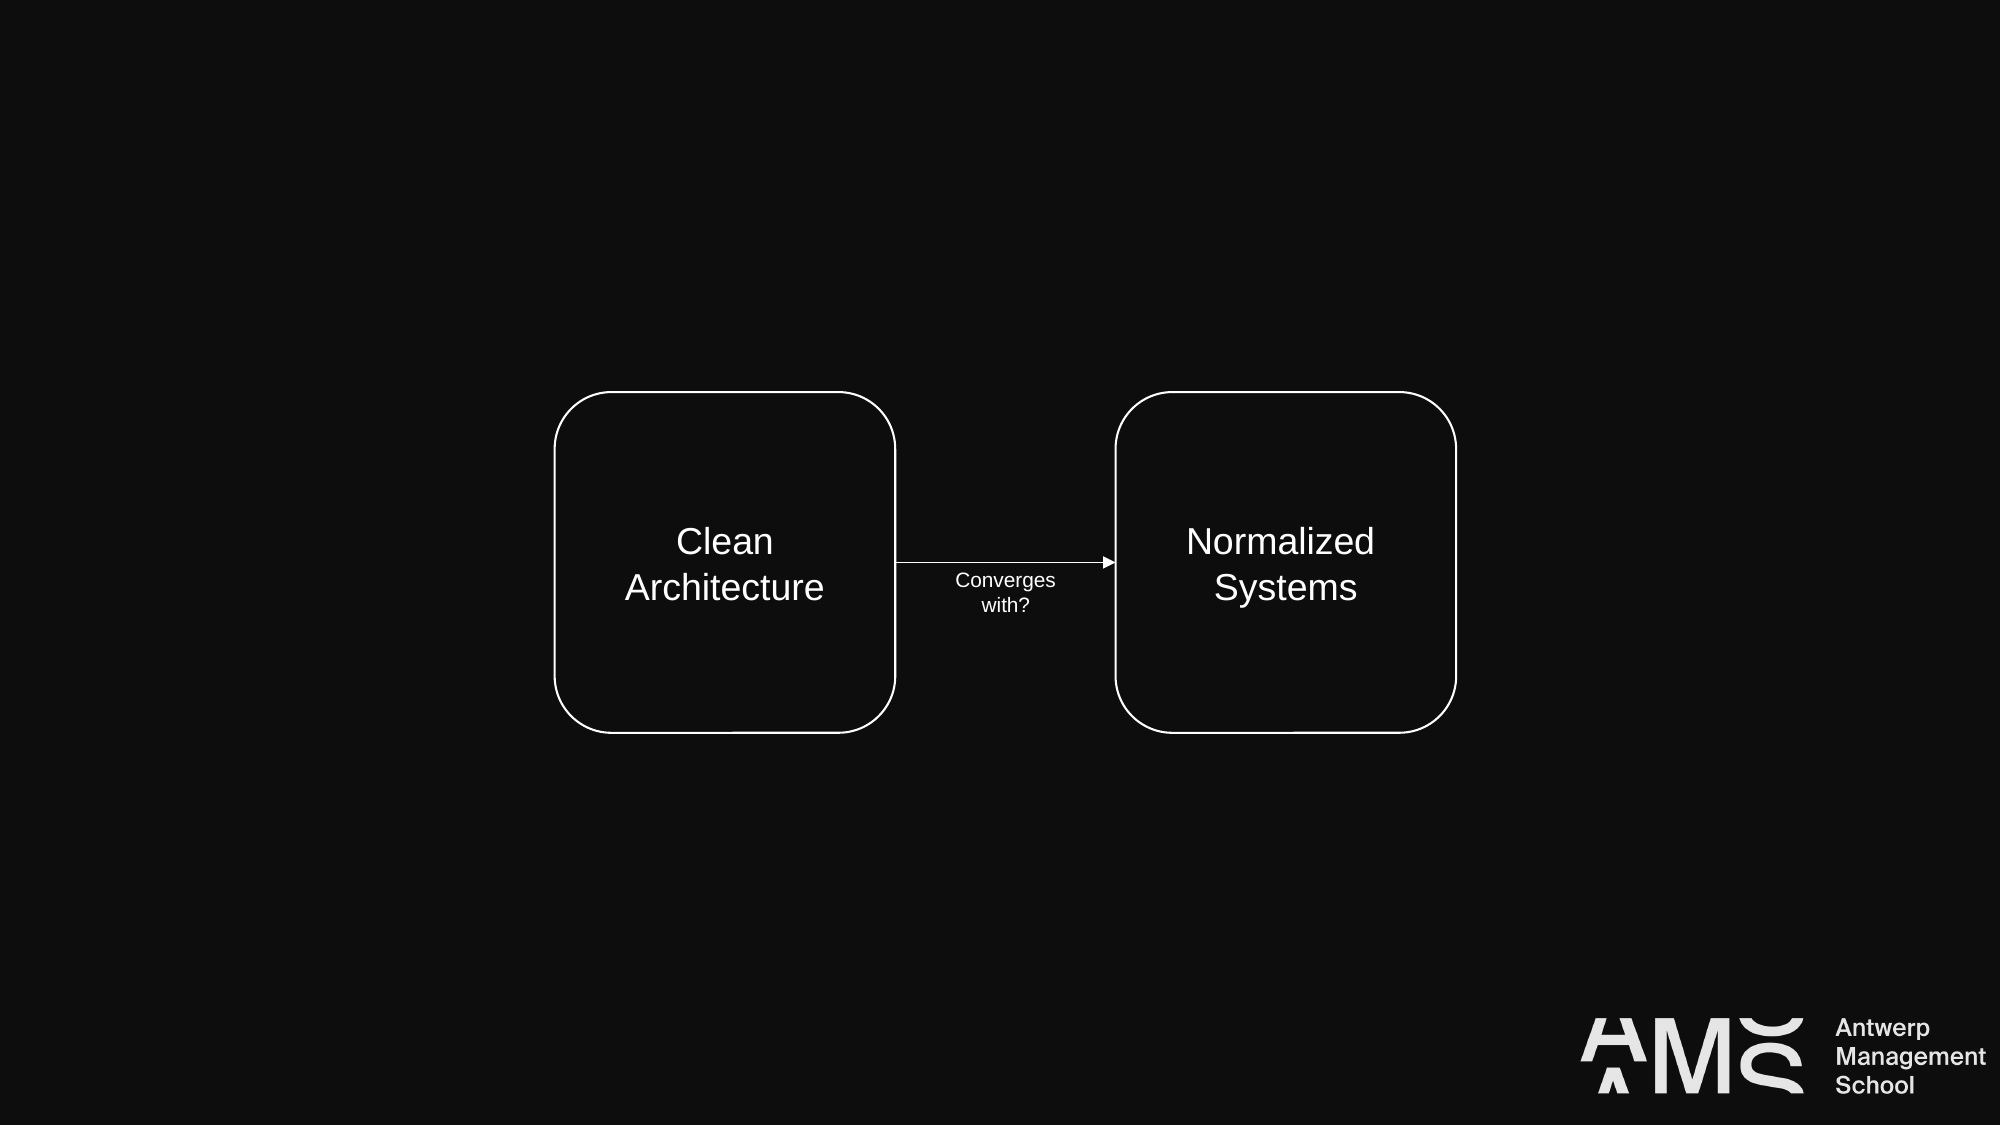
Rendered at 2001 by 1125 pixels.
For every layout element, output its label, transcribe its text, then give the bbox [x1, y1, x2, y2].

text_box Clean Architecture [553, 391, 897, 734]
picture [1580, 1019, 1986, 1094]
text_box Normalized Systems [1114, 391, 1458, 734]
text_box Converges with? [919, 563, 1093, 625]
